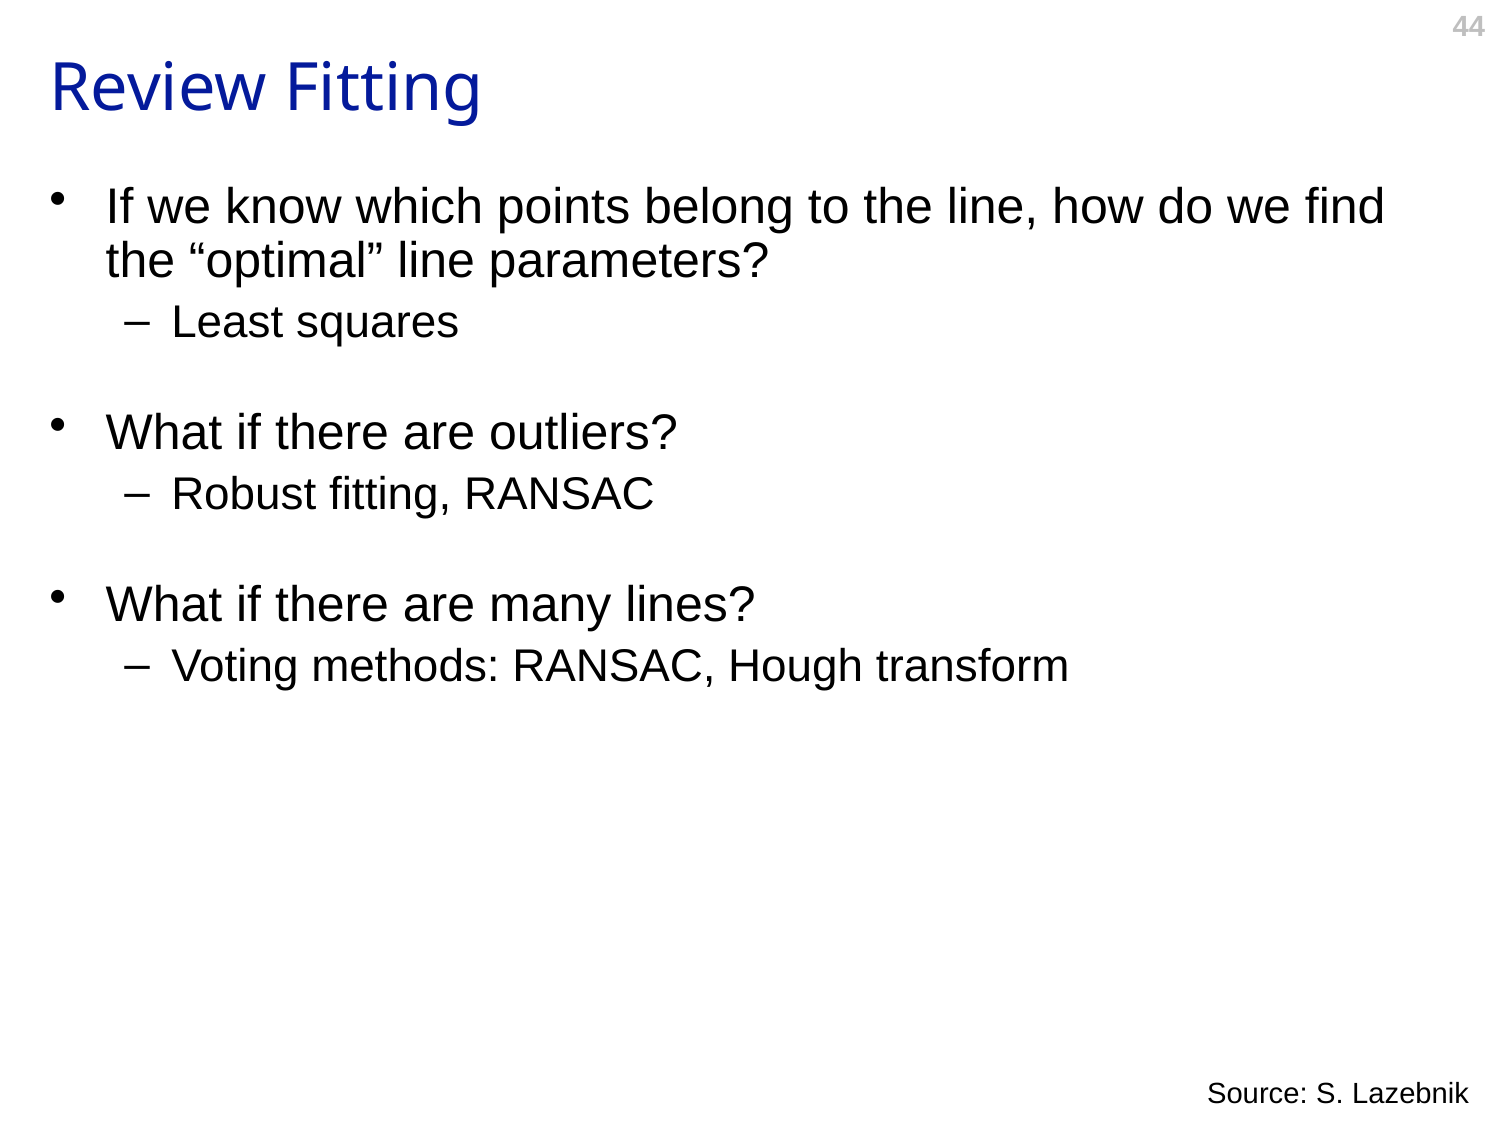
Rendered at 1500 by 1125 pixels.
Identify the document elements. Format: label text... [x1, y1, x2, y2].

text_box Source: S. Lazebnik [1192, 1067, 1500, 1118]
title Review Fitting [34, 27, 1466, 141]
list If we know which points belong to the line, how do we find the “optimal” line parameters? Least squares What if there are outliers? Robust fitting, RANSAC What if there are many lines? Voting methods: RANSAC, Hough transform [34, 173, 1466, 1039]
